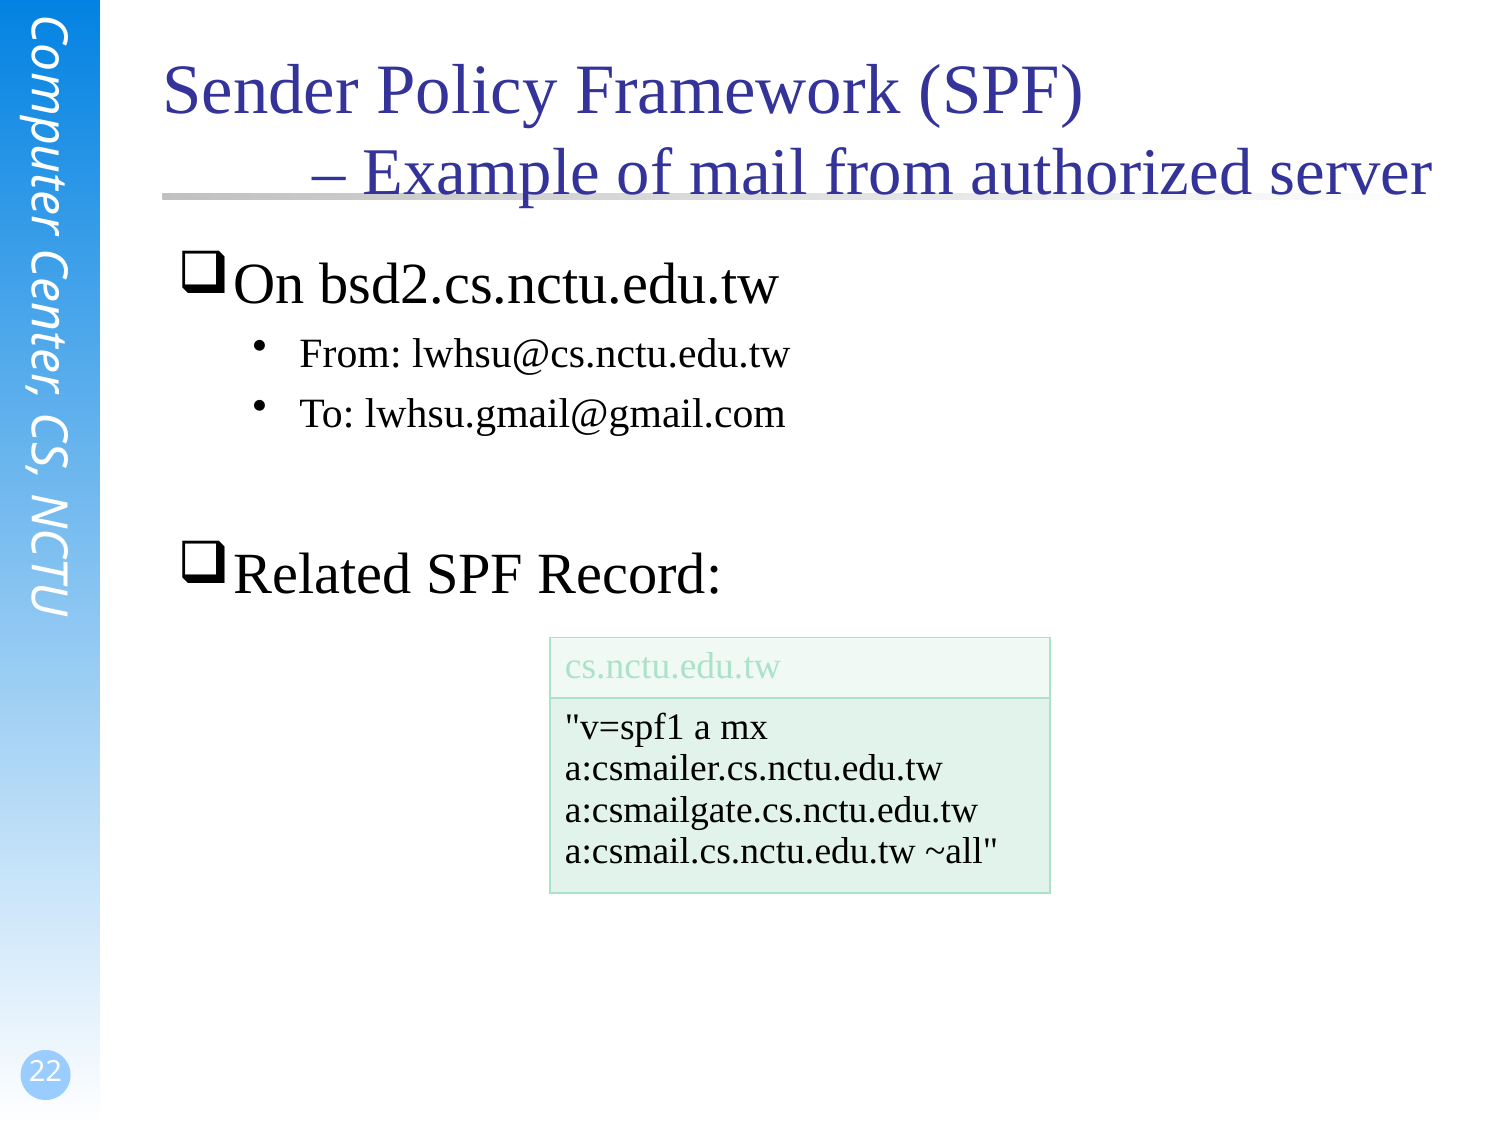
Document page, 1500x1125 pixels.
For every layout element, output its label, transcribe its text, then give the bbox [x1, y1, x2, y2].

title Sender Policy Framework (SPF) – Example of mail from authorized server [162, 42, 1438, 231]
list On bsd2.cs.nctu.edu.tw From: lwhsu@cs.nctu.edu.tw To: lwhsu.gmail@gmail.com Related SPF Record: [162, 237, 1438, 1000]
table_header cs.nctu.edu.tw [551, 638, 1049, 697]
table_cell "v=spf1 a mx a:csmailer.cs.nctu.edu.tw a:csmailgate.cs.nctu.edu.tw a:csmail.cs.nctu.edu.tw ~all" [551, 699, 1049, 892]
